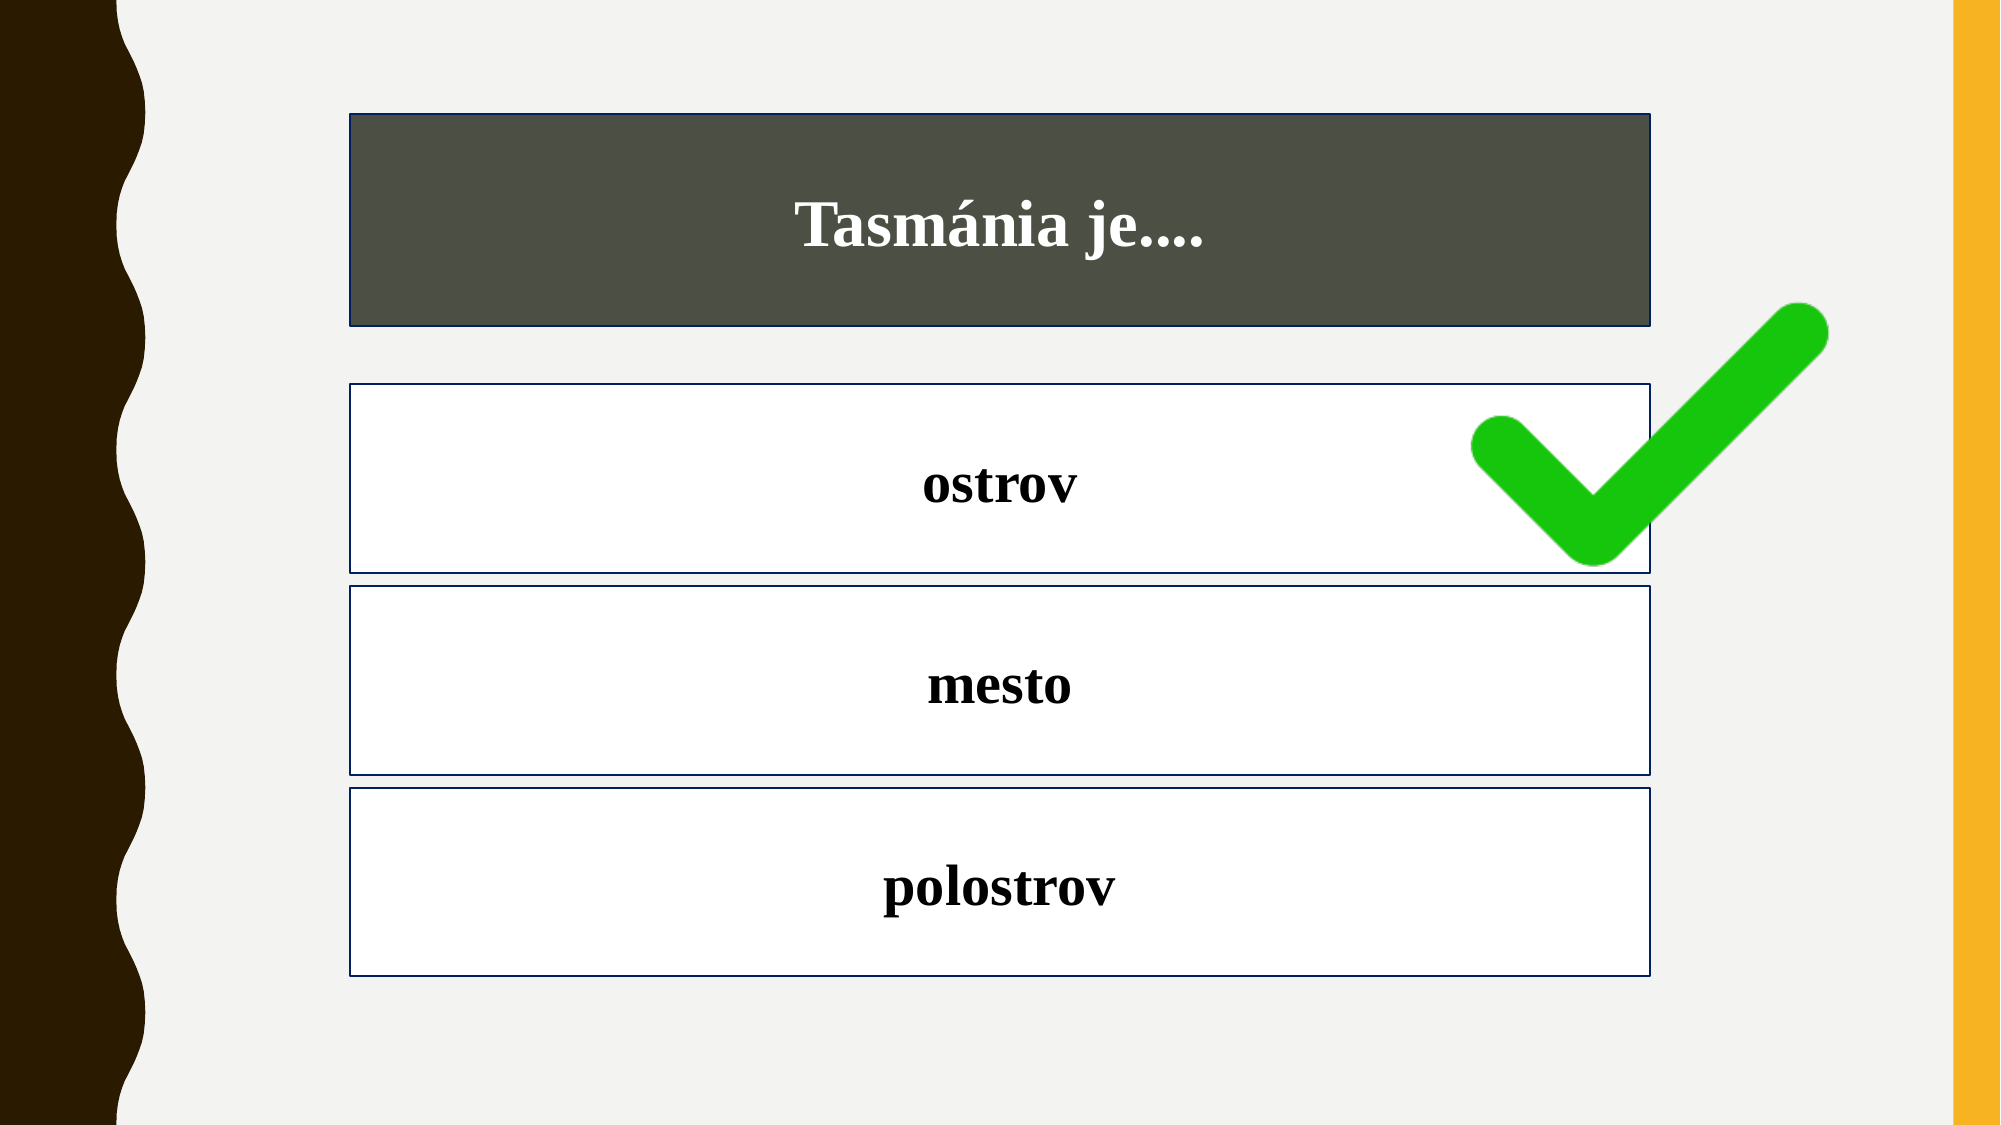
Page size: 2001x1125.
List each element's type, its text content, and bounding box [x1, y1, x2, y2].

text_box polostrov [349, 787, 1651, 977]
text_box ostrov [349, 383, 1462, 574]
text_box mesto [349, 585, 1651, 776]
text_box Tasmánia je.... [349, 113, 1651, 327]
picture [1462, 247, 1838, 623]
